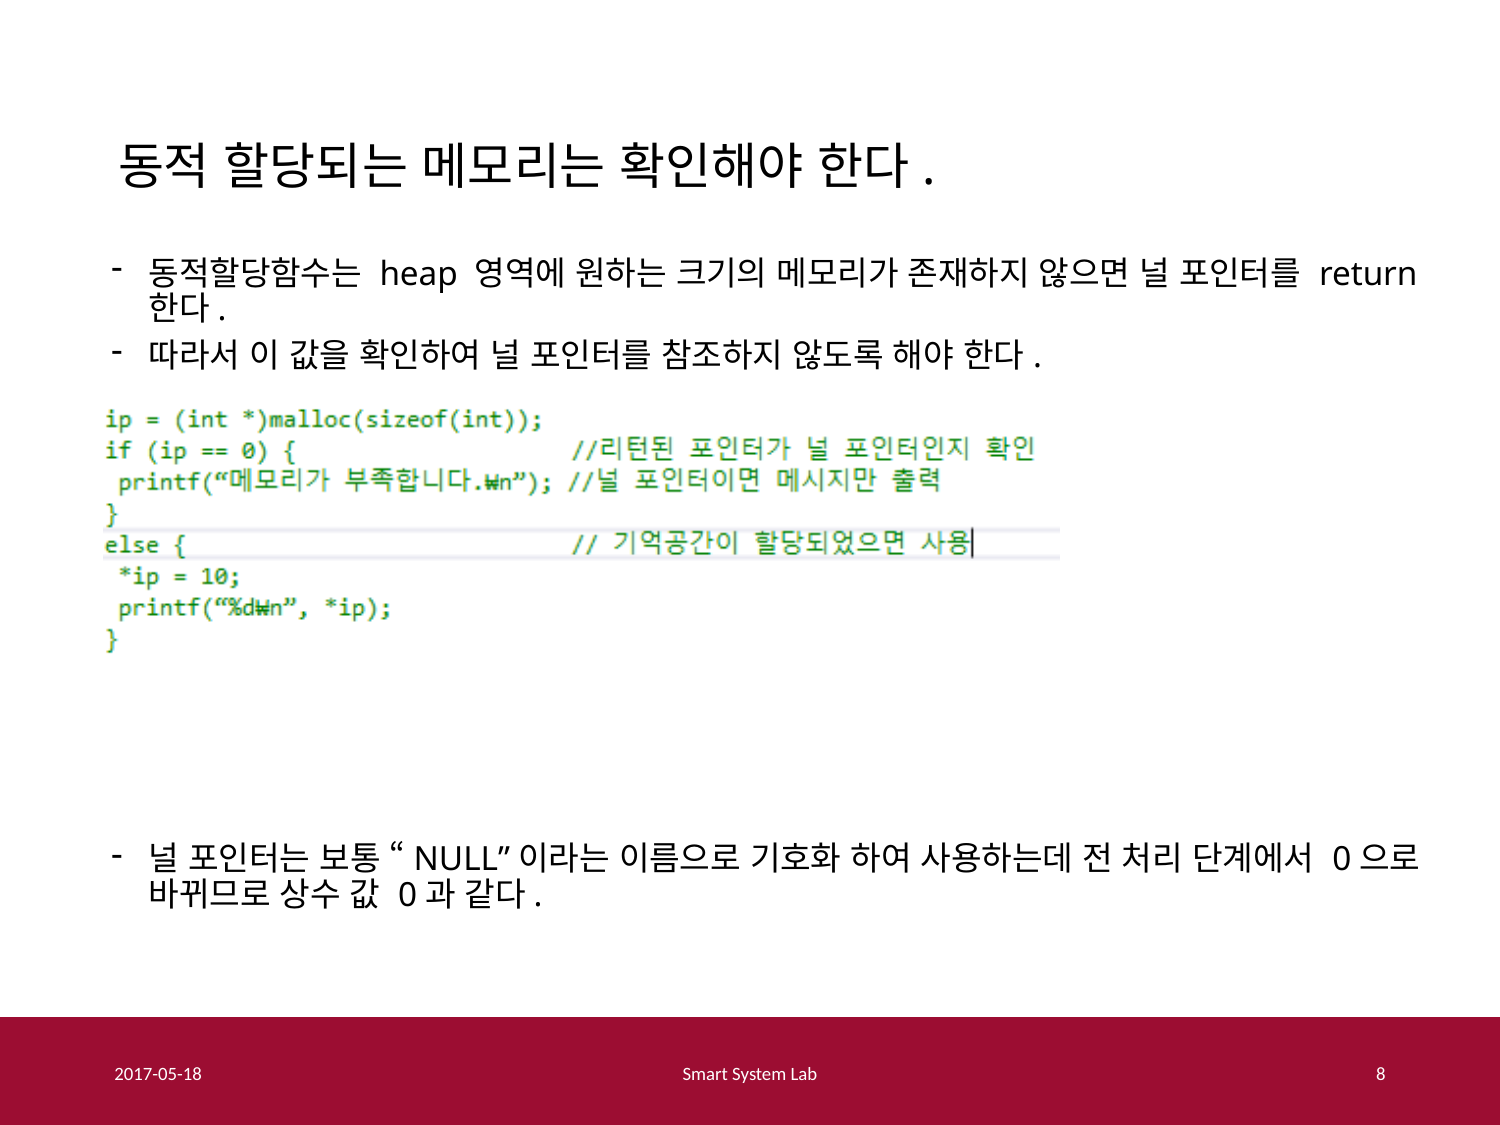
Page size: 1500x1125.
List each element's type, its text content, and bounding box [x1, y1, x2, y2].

picture [103, 404, 1060, 661]
title 동적 할당되는 메모리는 확인해야 한다. [103, 59, 1397, 248]
slide_number 8 [1059, 1042, 1397, 1103]
list 동적할당함수는 heap 영역에 원하는 크기의 메모리가 존재하지 않으면 널 포인터를 return 한다. 따라서 이 값을 확인하여 널 포인터를 참조하지 않도록 해야 한다. 널 포인터는 보통 “NULL”이라는 이름으로 기호화 하여 사용하는데 전 처리 단계에서 0으로 바뀌므로 상수 값 0과 같다. [21, 248, 1500, 969]
